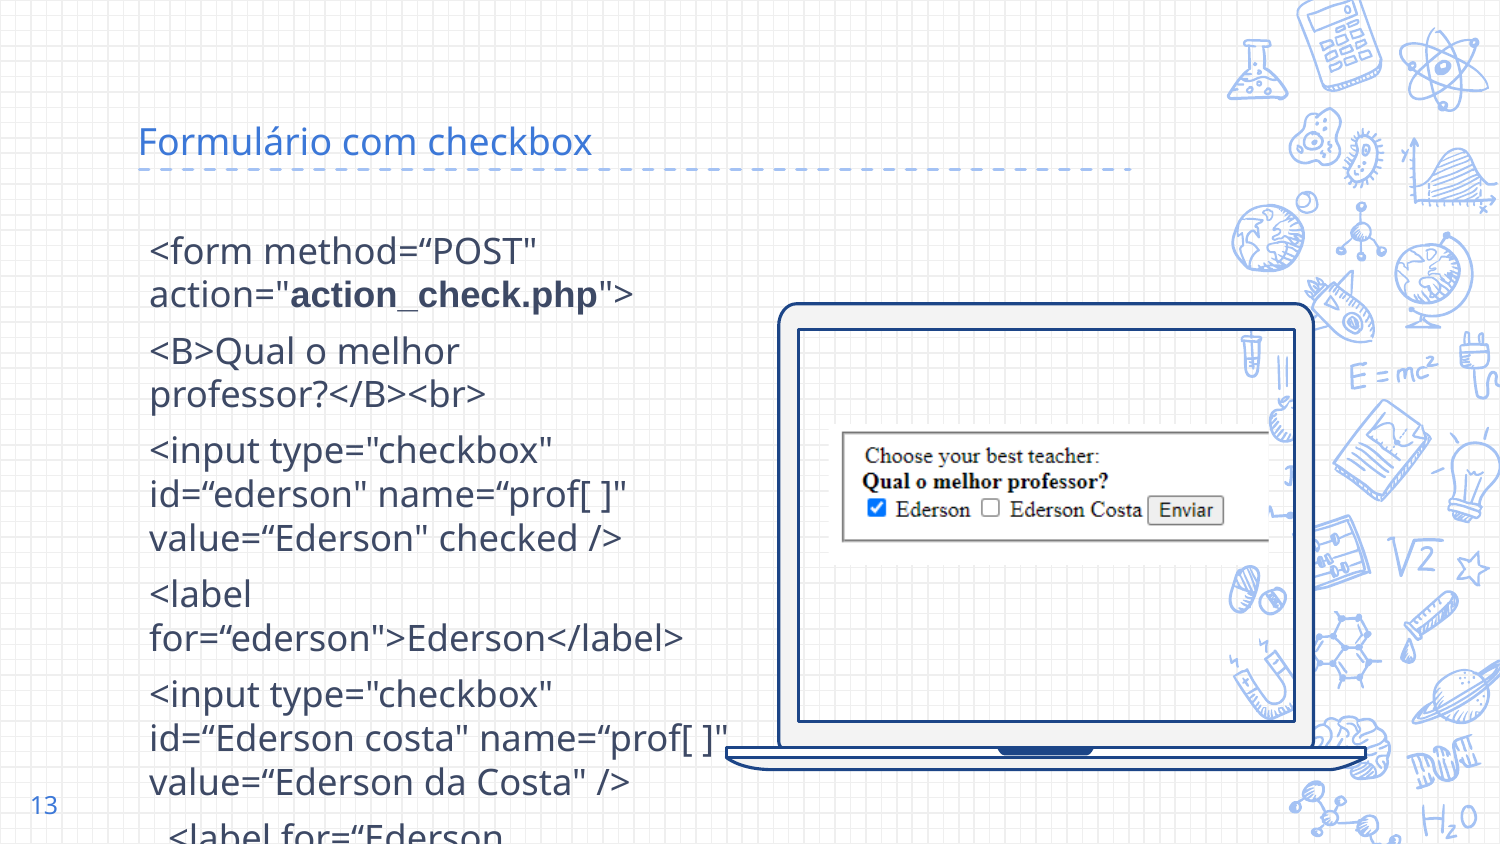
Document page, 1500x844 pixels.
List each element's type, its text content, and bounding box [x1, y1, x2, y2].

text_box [726, 303, 1367, 770]
title Formulário com checkbox [122, 36, 801, 178]
list <form method=“POST" action="action_check.php"> <B>Qual o melhor professor?</B><br> <input type="checkbox" id=“ederson" name=“prof[ ]" value=“Ederson" checked /> <label for=“ederson">Ederson</label> <input type="checkbox" id=“Ederson costa" name=“prof[ ]" value=“Ederson da Costa" /> <label for=“Ederson costa">Ederson Costa</label> <input type=submit> </form> [122, 212, 778, 806]
slide_number 13 [14, 774, 105, 840]
picture [806, 0, 1454, 565]
